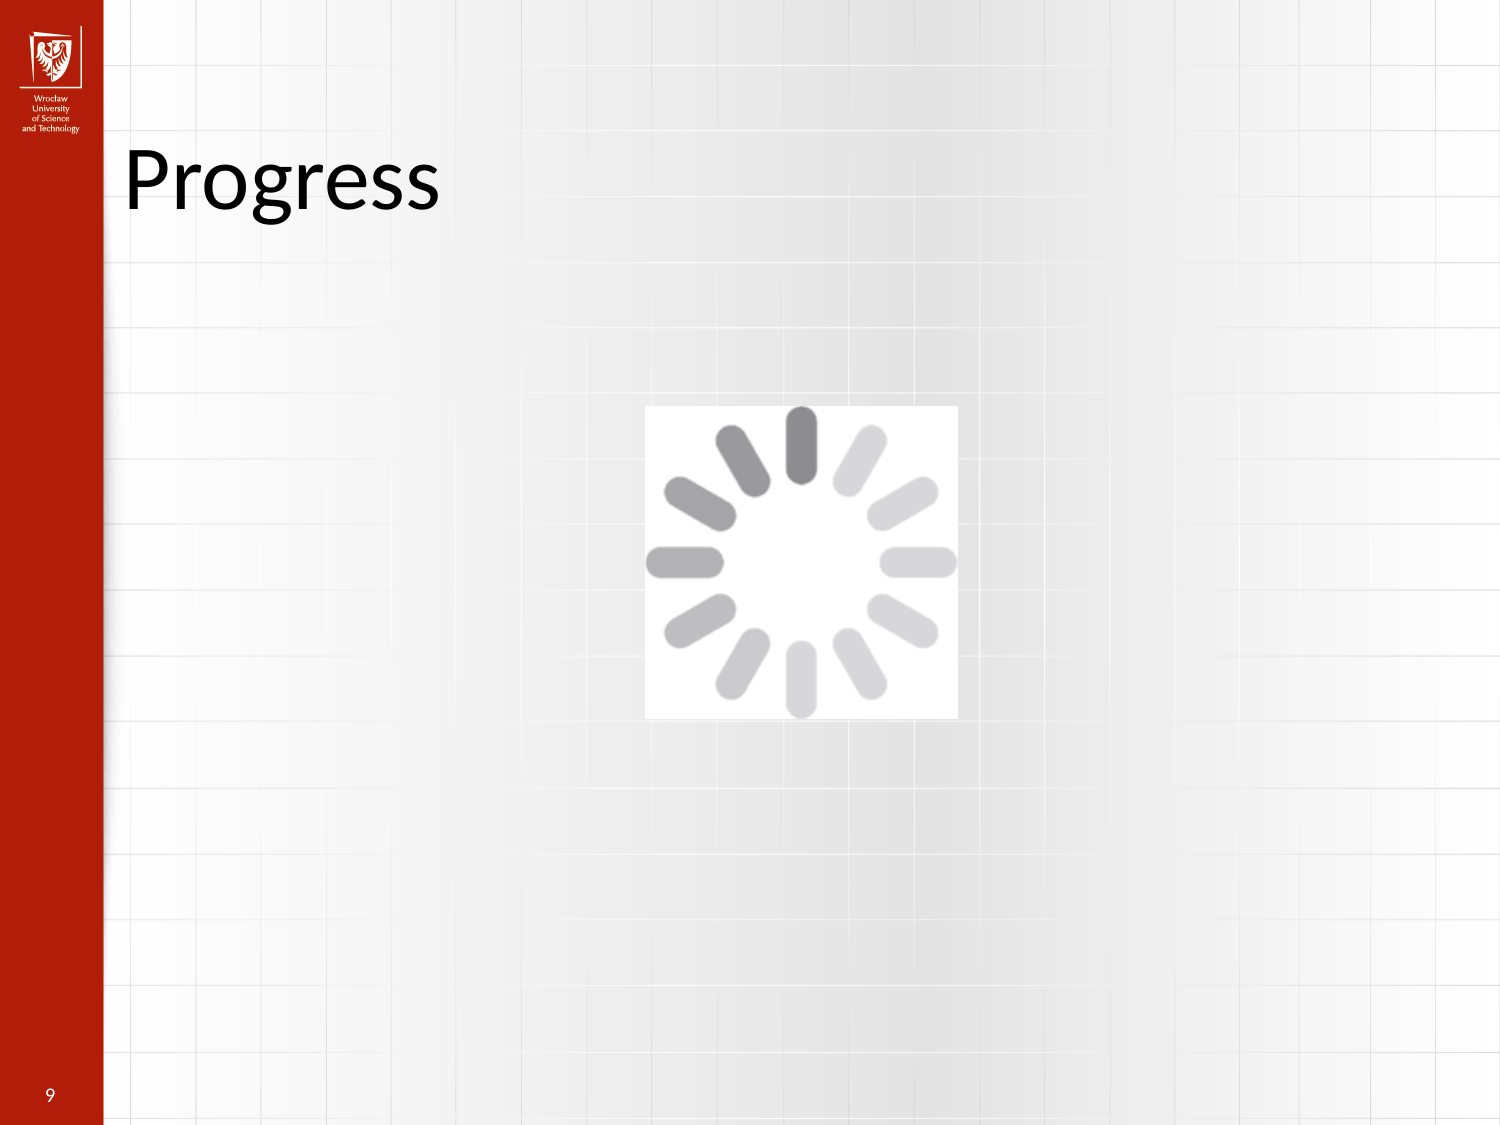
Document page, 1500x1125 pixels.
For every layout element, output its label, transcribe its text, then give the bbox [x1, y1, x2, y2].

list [645, 405, 959, 719]
list Progress [123, 101, 1483, 244]
picture [0, 0, 1500, 1125]
